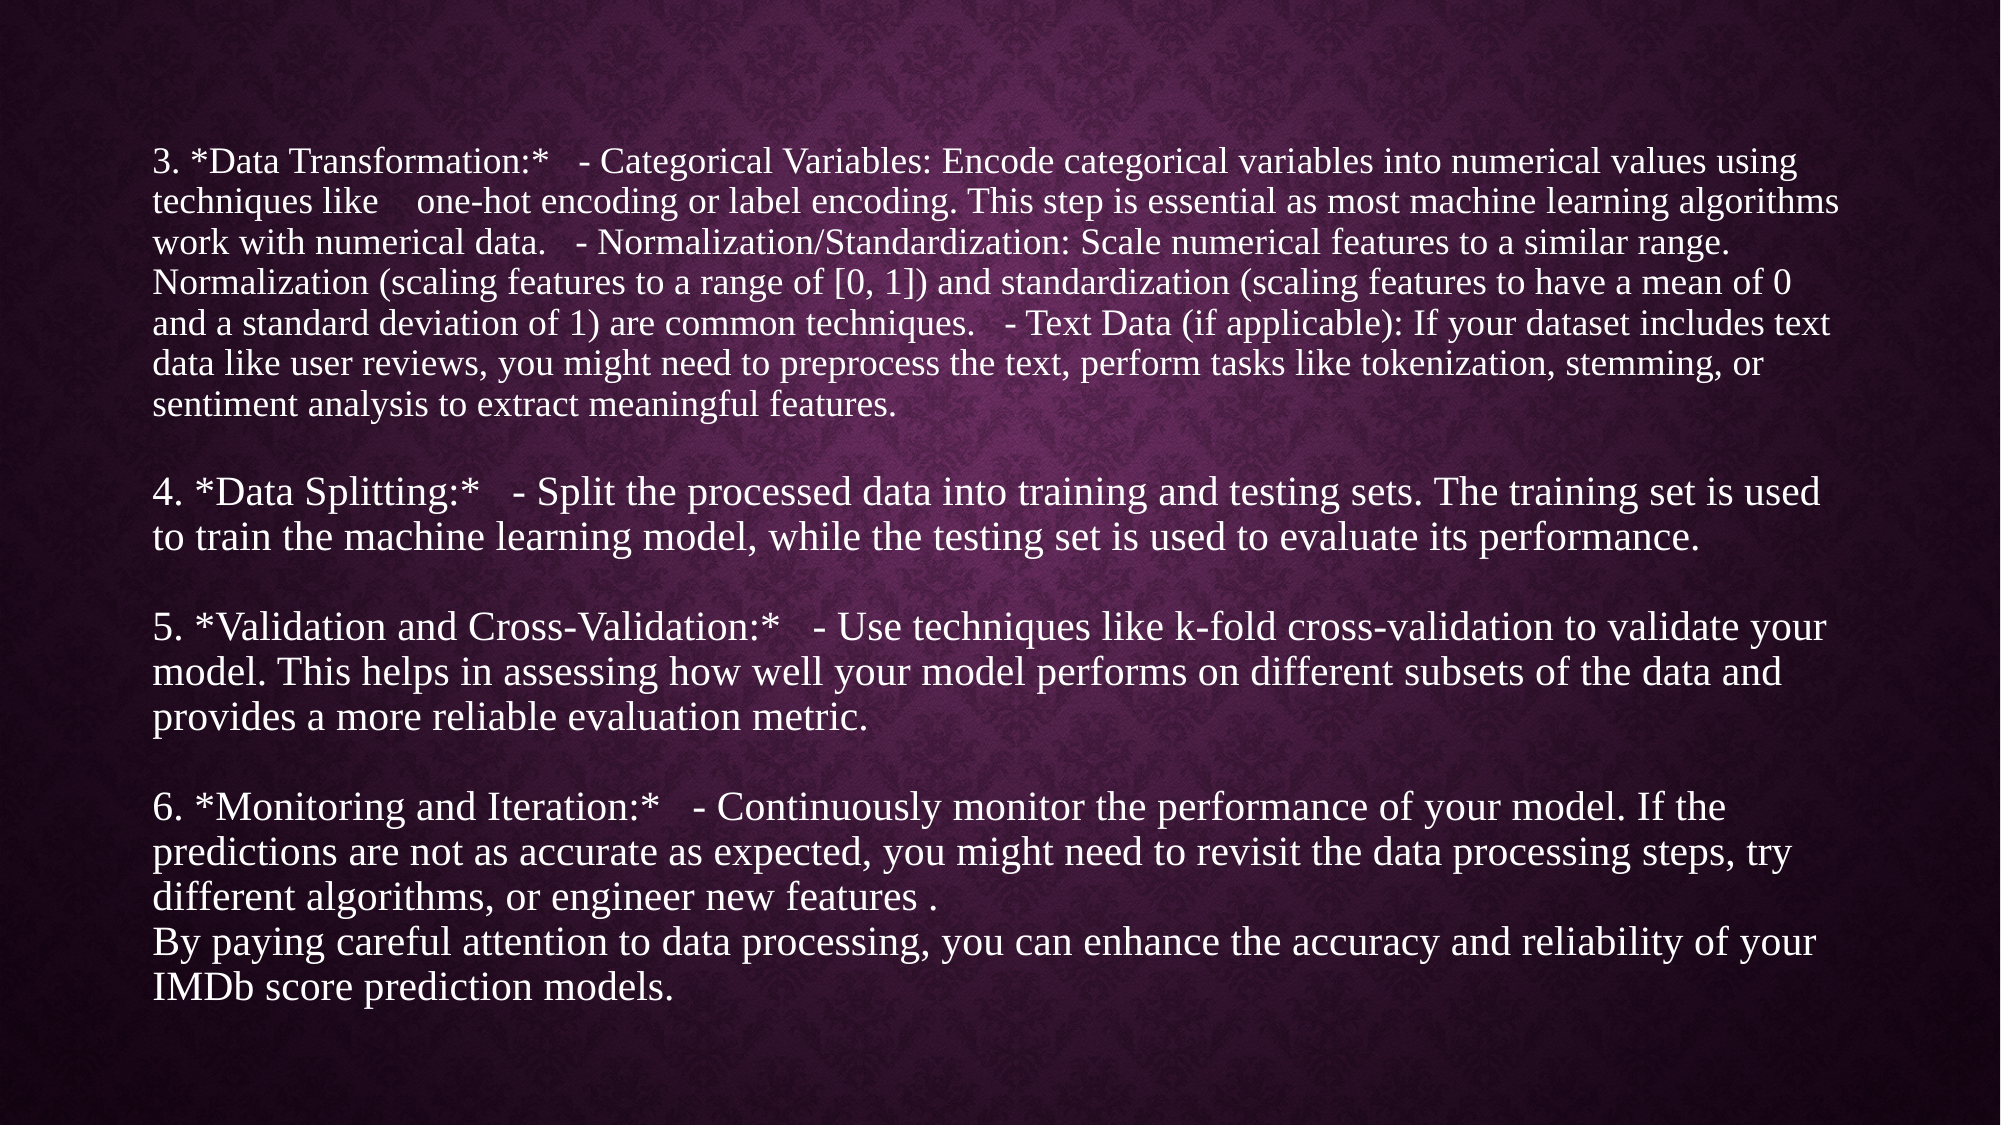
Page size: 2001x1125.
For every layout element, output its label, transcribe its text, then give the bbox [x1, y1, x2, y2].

title 3. *Data Transformation:* - Categorical Variables: Encode categorical variables into numerical values using techniques like one-hot encoding or label encoding. This step is essential as most machine learning algorithms work with numerical data. - Normalization/Standardization: Scale numerical features to a similar range. Normalization (scaling features to a range of [0, 1]) and standardization (scaling features to have a mean of 0 and a standard deviation of 1) are common techniques. - Text Data (if applicable): If your dataset includes text data like user reviews, you might need to preprocess the text, perform tasks like tokenization, stemming, or sentiment analysis to extract meaningful features. 4. *Data Splitting:* - Split the processed data into training and testing sets. The training set is used to train the machine learning model, while the testing set is used to evaluate its performance. 5. *Validation and Cross-Validation:* - Use techniques like k-fold cross-validation to validate your model. This helps in assessing how well your model performs on different subsets of the data and provides a more reliable evaluation metric. 6. *Monitoring and Iteration:* - Continuously monitor the performance of your model. If the predictions are not as accurate as expected, you might need to revisit the data processing steps, try different algorithms, or engineer new features . By paying careful attention to data processing, you can enhance the accuracy and reliability of your IMDb score prediction models. [137, 59, 1863, 1091]
